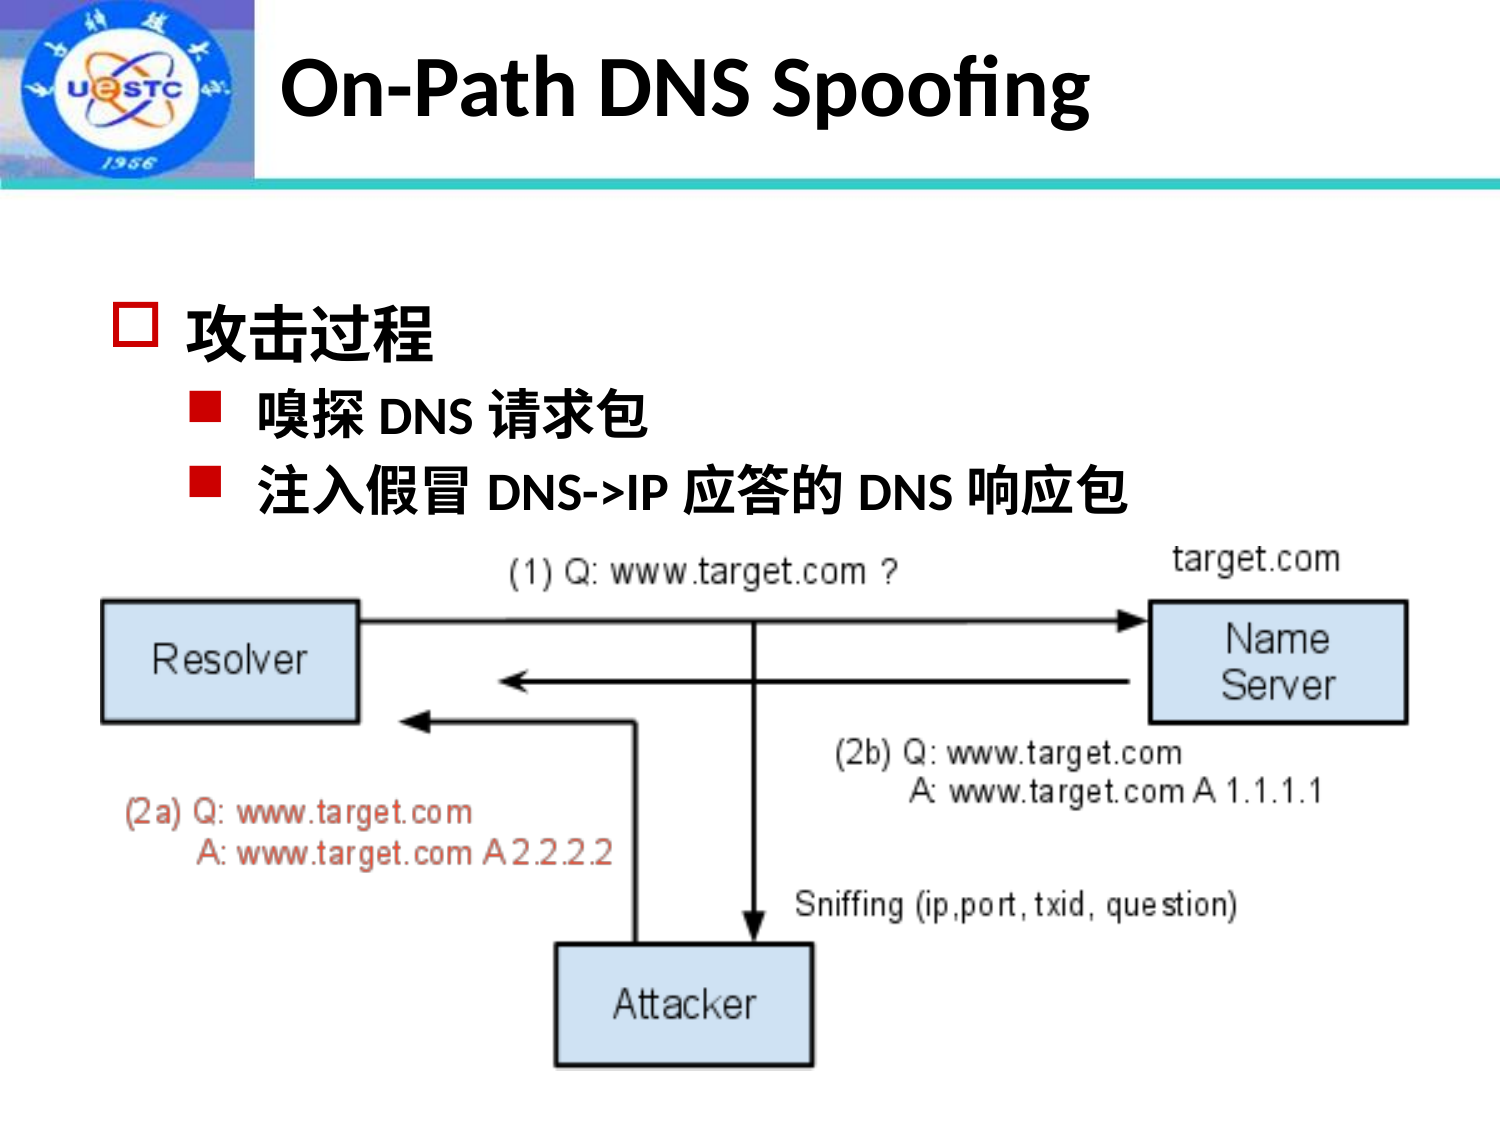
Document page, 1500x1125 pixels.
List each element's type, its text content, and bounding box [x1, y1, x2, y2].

title On-Path DNS Spoofing [265, 42, 1500, 143]
list 攻击过程 嗅探DNS请求包 注入假冒DNS->IP应答的DNS响应包 [92, 287, 1406, 988]
picture [0, 0, 1500, 1125]
